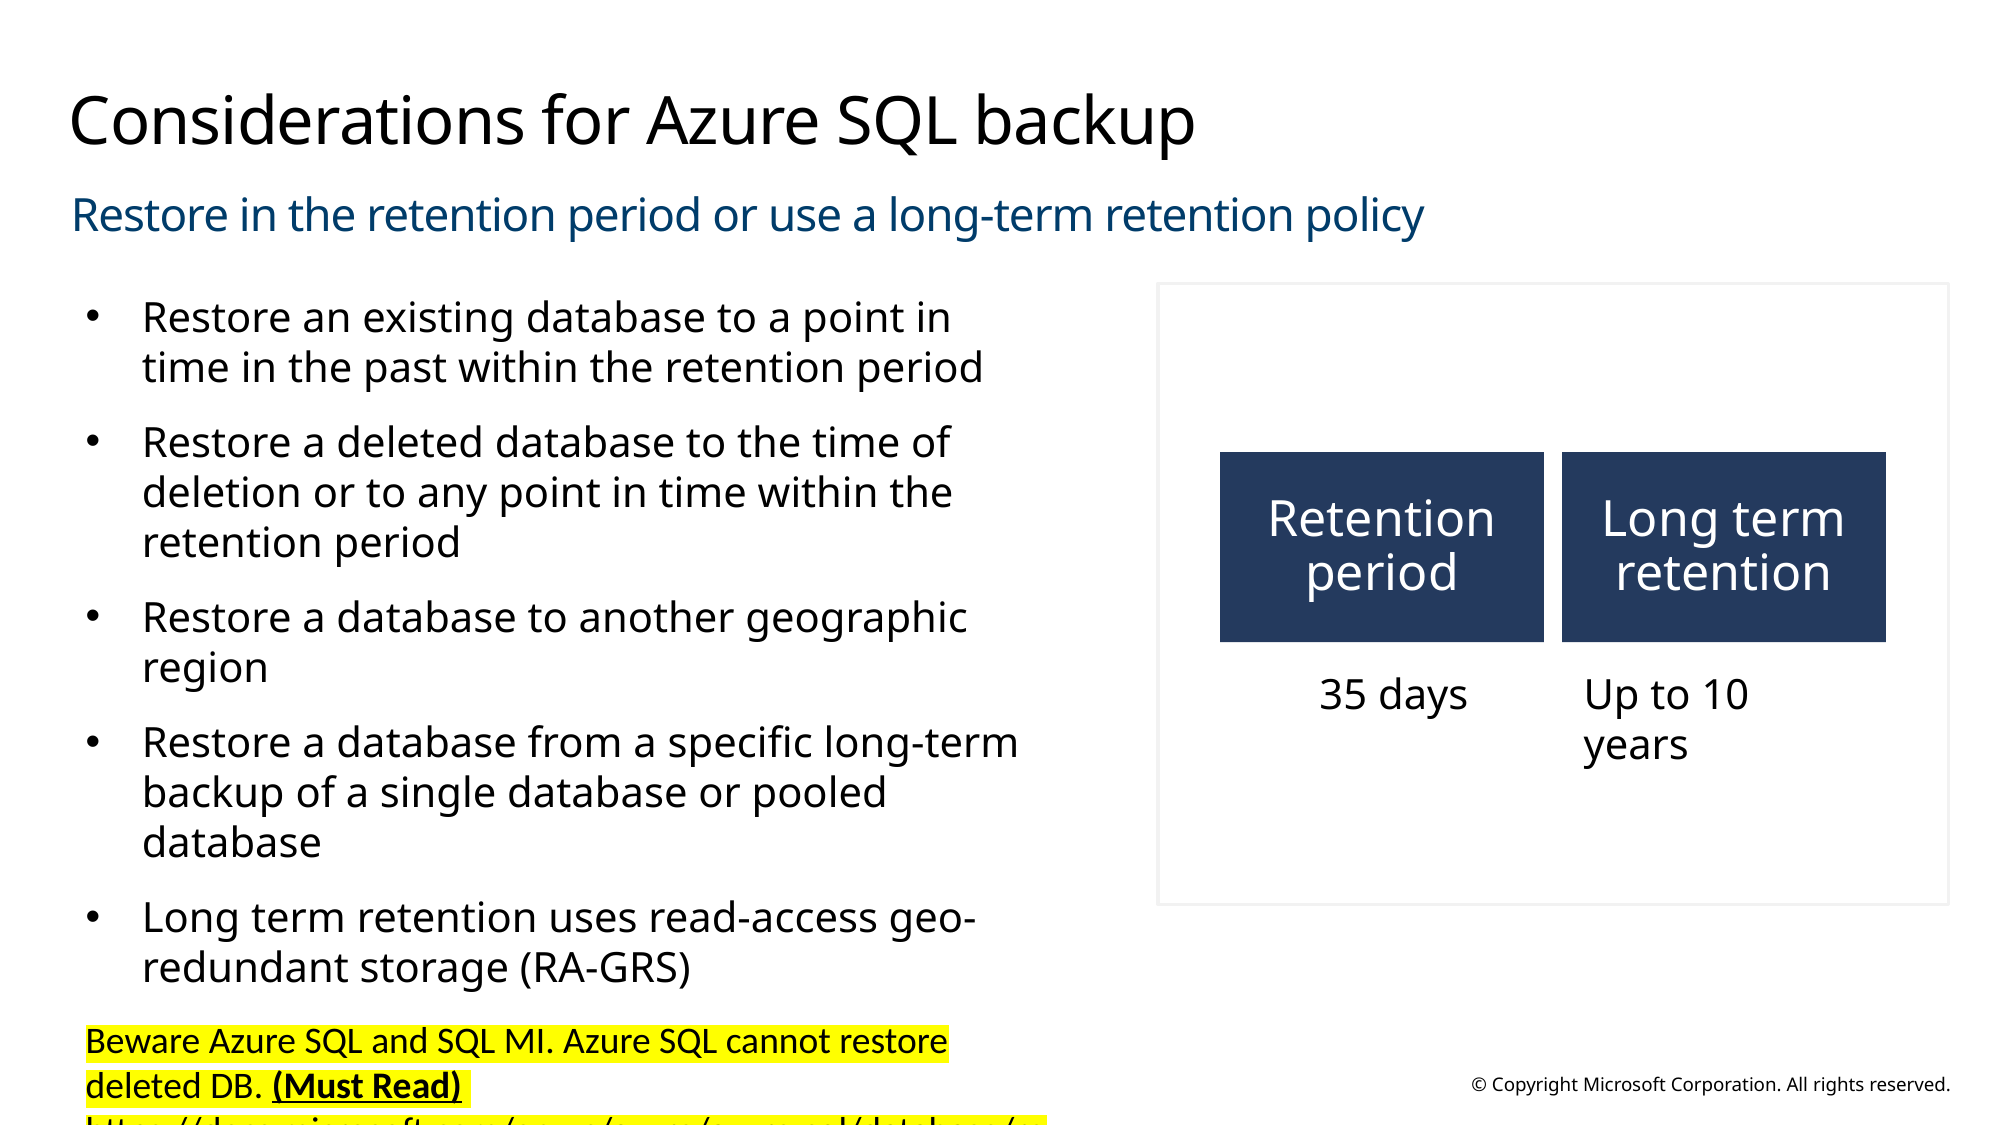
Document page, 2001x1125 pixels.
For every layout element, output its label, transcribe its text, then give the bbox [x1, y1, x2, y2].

text_box [1157, 282, 1949, 905]
title Considerations for Azure SQL backup [68, 72, 1930, 178]
text_box Restore an existing database to a point in time in the past within the retention period Restore a deleted database to the time of deletion or to any point in time within the retention period Restore a database to another geographic region Restore a database from a specific long-term backup of a single database or pooled database Long term retention uses read-access geo-redundant storage (RA-GRS) Beware Azure SQL and SQL MI. Azure SQL cannot restore deleted DB. (Must Read) https://docs.microsoft.com/en-us/azure/azure-sql/database/recovery-using-backups?view=azuresql [70, 283, 1065, 1125]
list Restore in the retention period or use a long-term retention policy [70, 177, 1932, 249]
